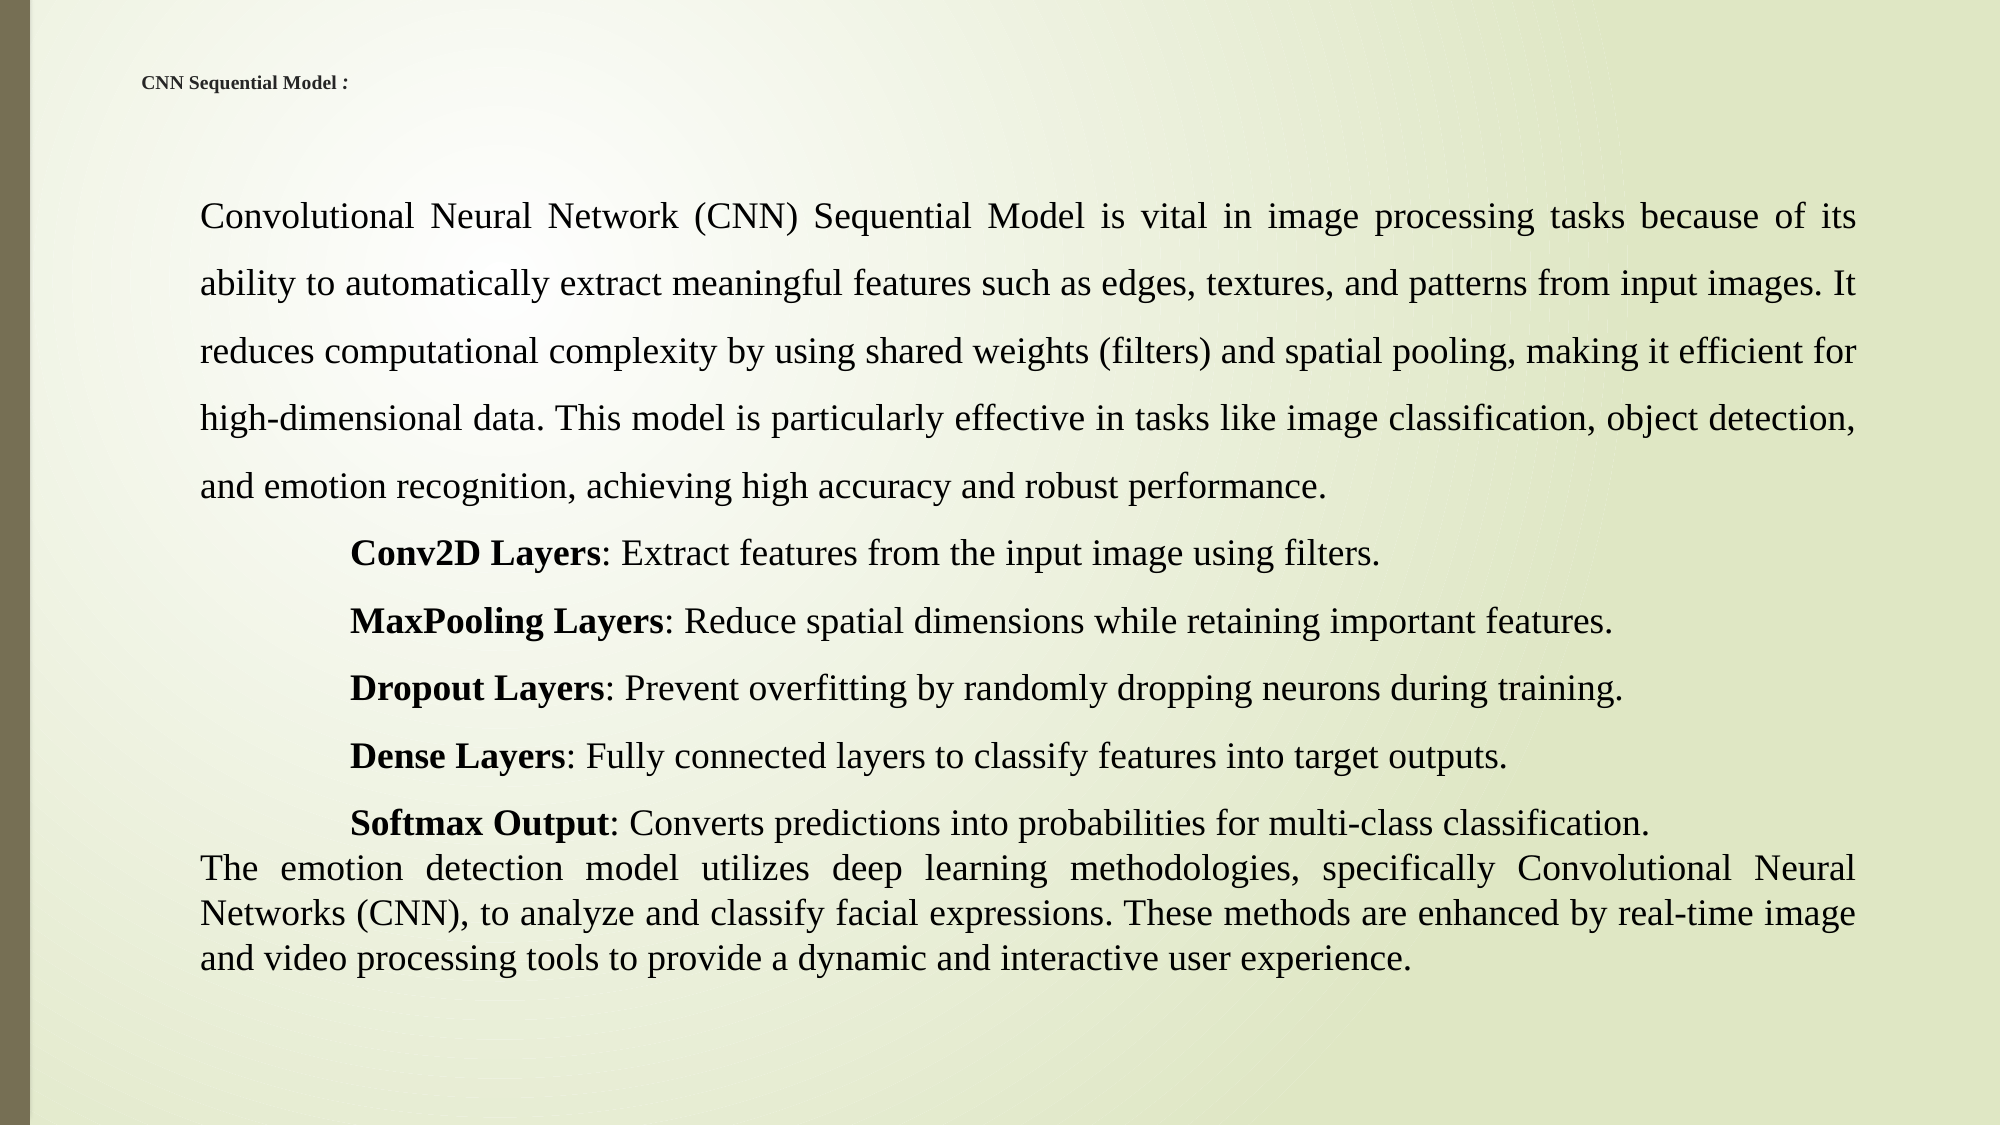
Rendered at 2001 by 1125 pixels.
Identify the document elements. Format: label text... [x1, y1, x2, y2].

title CNN Sequential Model : [126, 55, 726, 167]
text_box Convolutional Neural Network (CNN) Sequential Model is vital in image processing tasks because of its ability to automatically extract meaningful features such as edges, textures, and patterns from input images. It reduces computational complexity by using shared weights (filters) and spatial pooling, making it efficient for high-dimensional data. This model is particularly effective in tasks like image classification, object detection, and emotion recognition, achieving high accuracy and robust performance. Conv2D Layers: Extract features from the input image using filters. MaxPooling Layers: Reduce spatial dimensions while retaining important features. Dropout Layers: Prevent overfitting by randomly dropping neurons during training. Dense Layers: Fully connected layers to classify features into target outputs. Softmax Output: Converts predictions into probabilities for multi-class classification. The emotion detection model utilizes deep learning methodologies, specifically Convolutional Neural Networks (CNN), to analyze and classify facial expressions. These methods are enhanced by real-time image and video processing tools to provide a dynamic and interactive user experience. [185, 161, 1874, 986]
